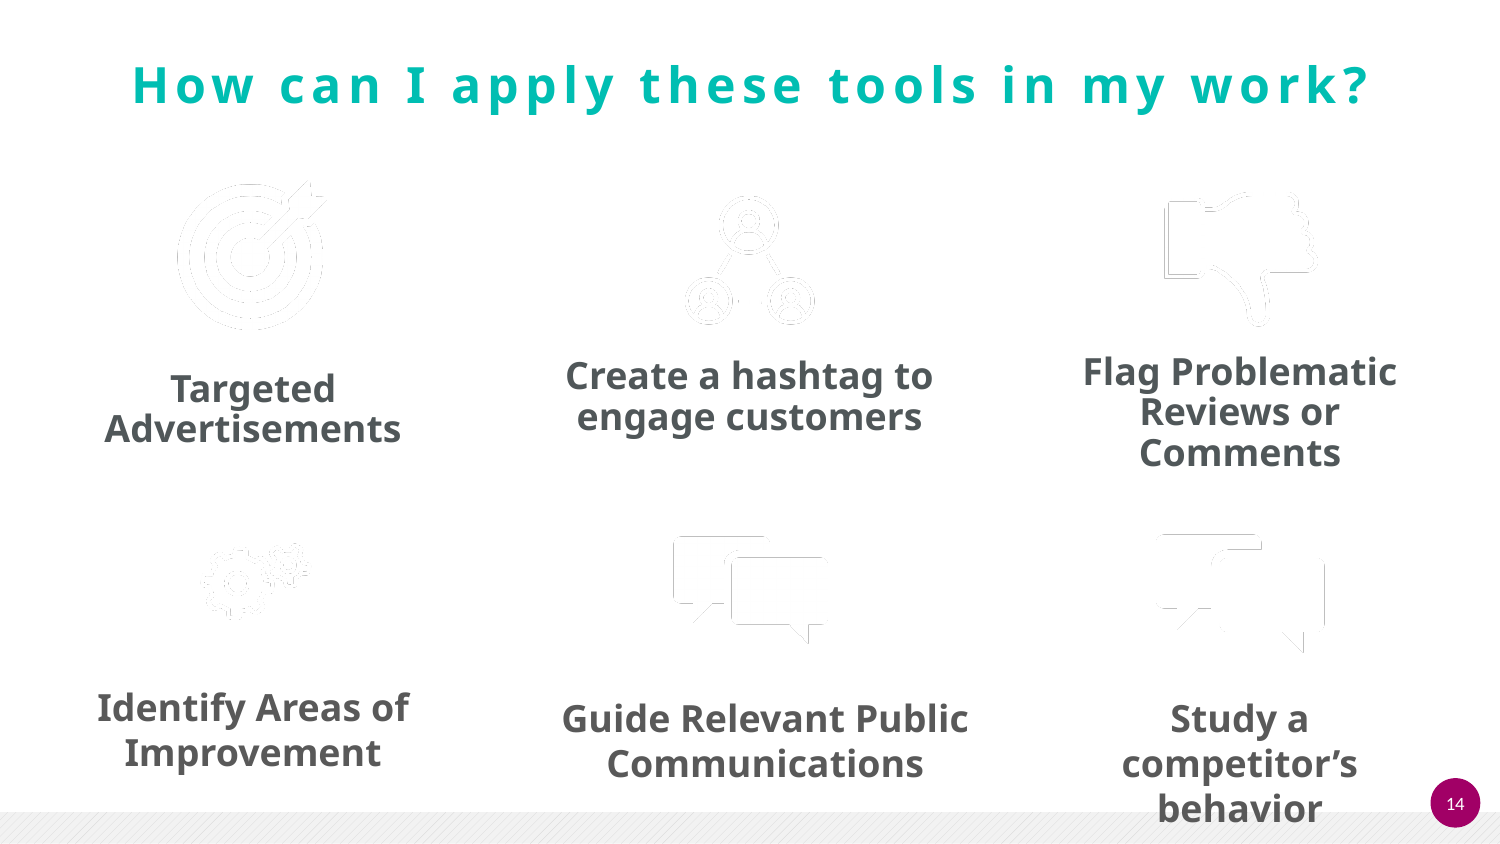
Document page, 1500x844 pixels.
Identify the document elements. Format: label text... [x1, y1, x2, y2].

list Targeted Advertisements [40, 332, 467, 496]
slide_number 14 [1444, 778, 1481, 828]
list Create a hashtag to engage customers [536, 320, 963, 484]
title How can I apply these tools in my work? [102, 5, 1397, 169]
text_box Study a competitor’s behavior [1036, 687, 1444, 838]
picture [658, 498, 843, 682]
picture [1139, 492, 1341, 695]
list Flag Problematic Reviews or Comments [1028, 335, 1452, 499]
picture [658, 169, 841, 351]
text_box Identify Areas of Improvement [52, 676, 455, 827]
picture [158, 488, 345, 675]
text_box Guide Relevant Public Communications [536, 687, 994, 838]
picture [1149, 167, 1333, 351]
picture [161, 162, 345, 347]
